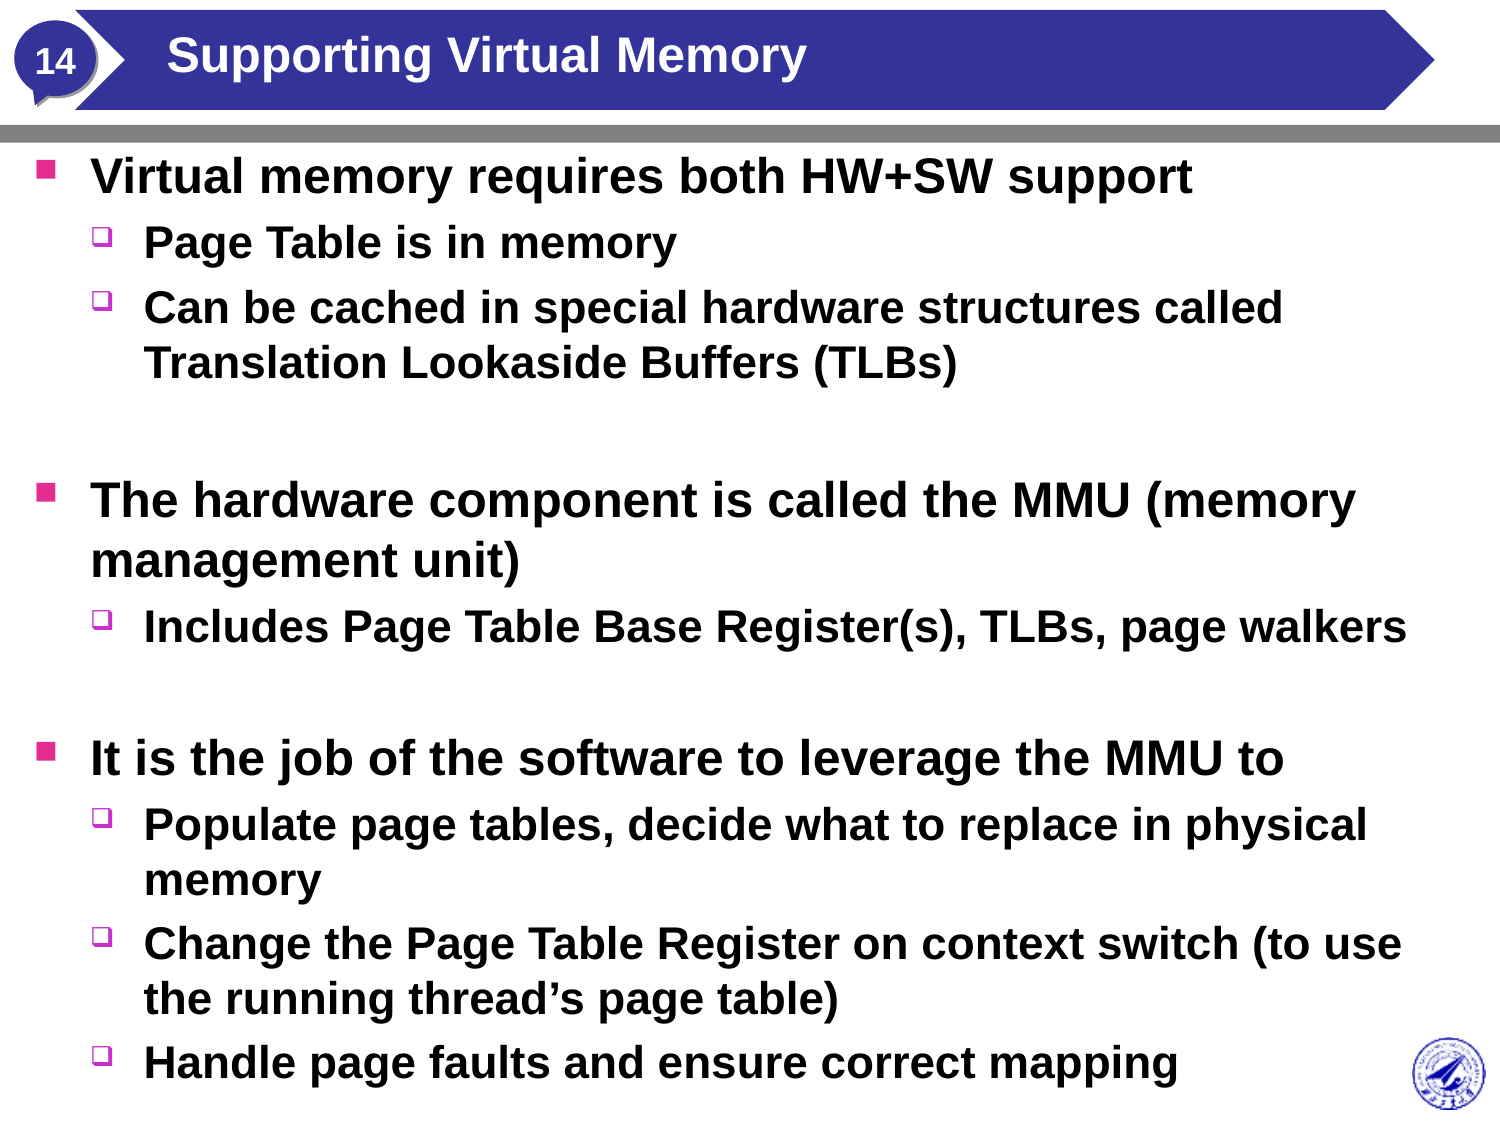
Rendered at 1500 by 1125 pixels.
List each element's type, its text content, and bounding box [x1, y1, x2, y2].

text_box Virtual memory requires both HW+SW support Page Table is in memory Can be cached in special hardware structures called Translation Lookaside Buffers (TLBs) The hardware component is called the MMU (memory management unit) Includes Page Table Base Register(s), TLBs, page walkers It is the job of the software to leverage the MMU to Populate page tables, decide what to replace in physical memory Change the Page Table Register on context switch (to use the running thread’s page table) Handle page faults and ensure correct mapping [18, 136, 1482, 989]
picture [1412, 1037, 1486, 1110]
title Supporting Virtual Memory [161, 24, 1363, 101]
